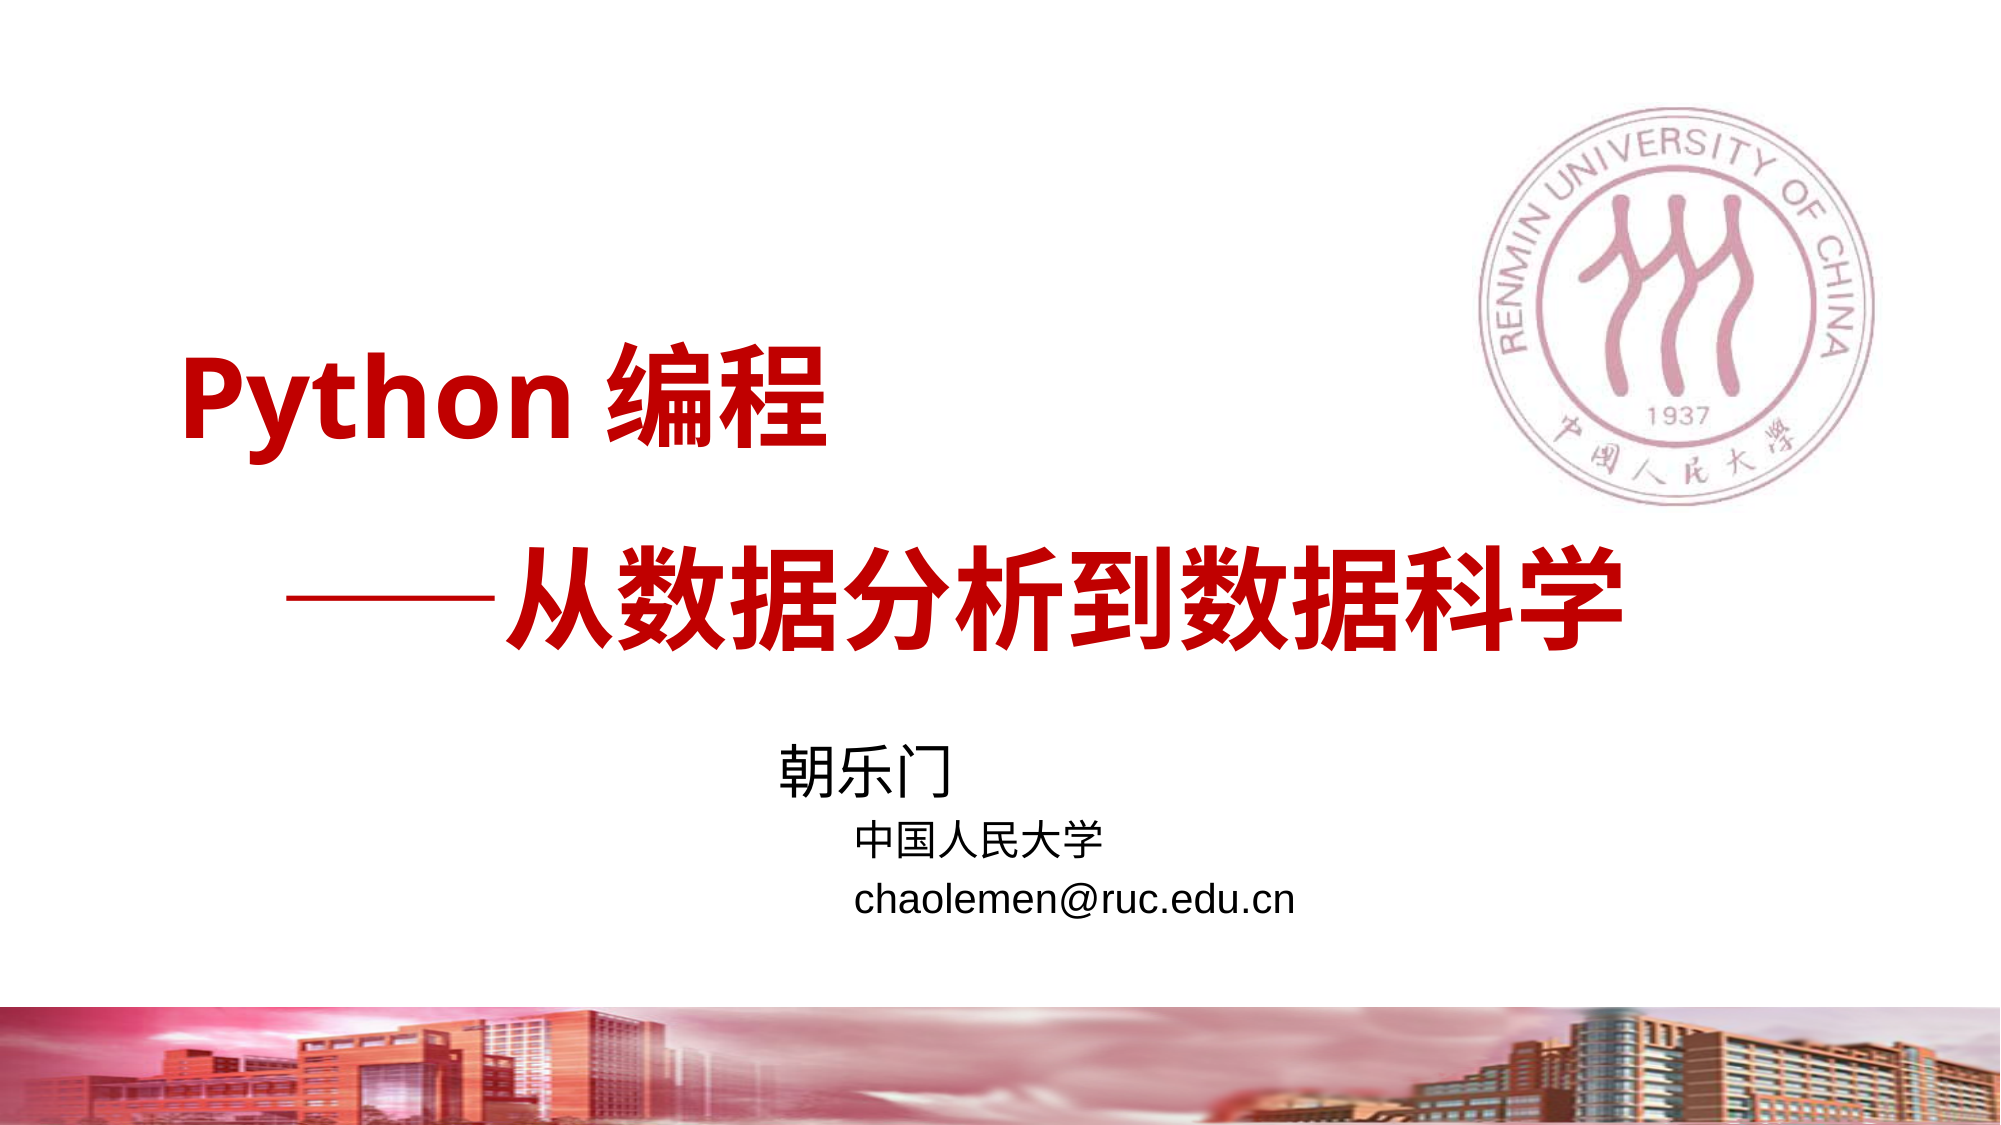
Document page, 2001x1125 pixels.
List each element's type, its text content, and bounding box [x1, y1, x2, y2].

picture [0, 1007, 2000, 1125]
subtitle 朝乐门 中国人民大学 chaolemen@ruc.edu.cn [763, 727, 1591, 1016]
title Python编程 ——从数据分析到数据科学 [161, 225, 1833, 697]
picture [1472, 102, 1883, 513]
